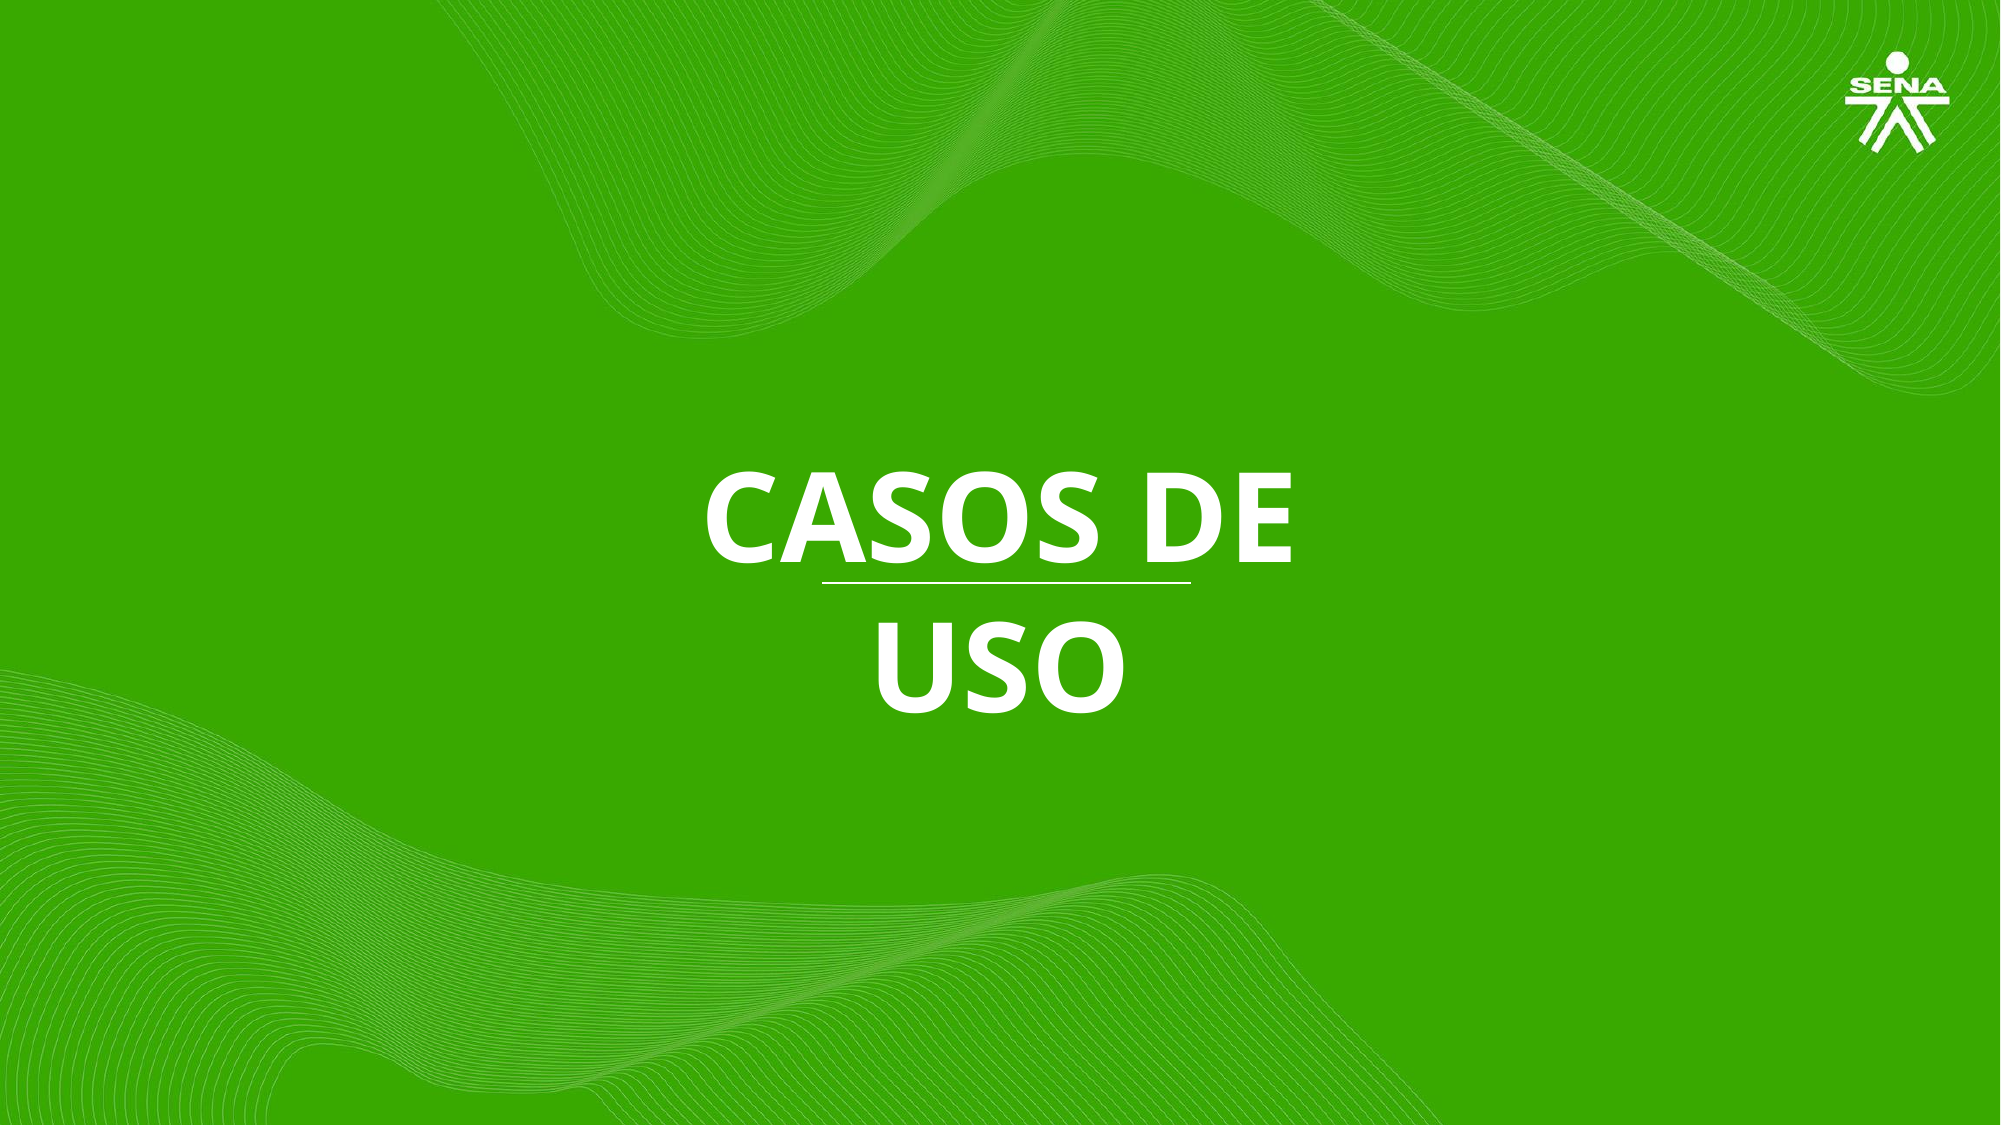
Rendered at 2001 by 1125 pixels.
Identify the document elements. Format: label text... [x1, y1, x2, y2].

picture [0, 0, 2001, 1125]
text_box CASOS DE USO [597, 430, 1403, 746]
